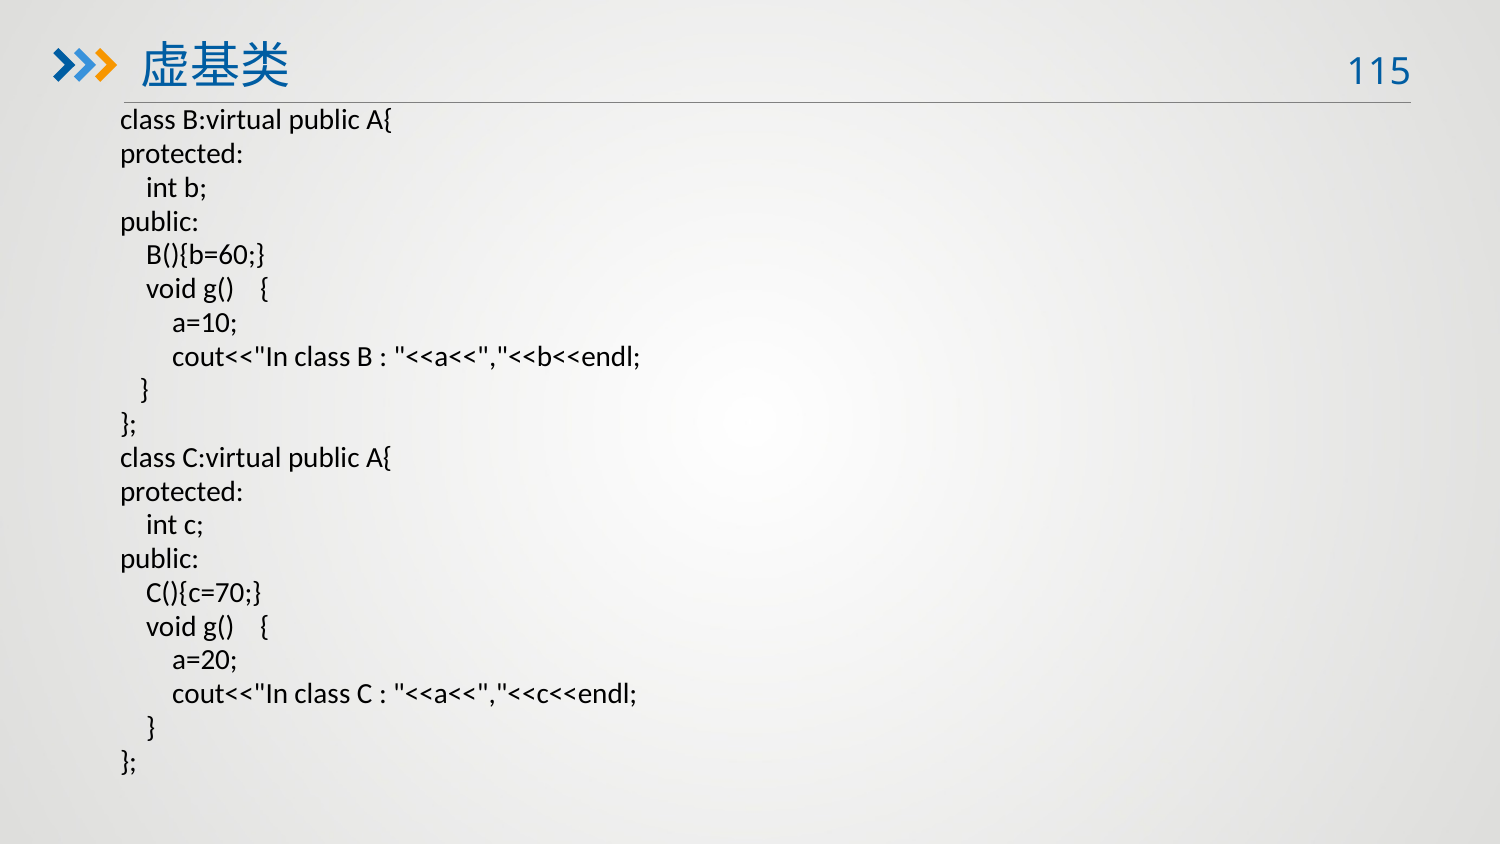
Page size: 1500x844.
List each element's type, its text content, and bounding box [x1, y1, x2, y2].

text_box 虚基类 [140, 32, 845, 95]
text_box class B:virtual public A{ protected: int b; public: B(){b=60;} void g() { a=10; cout<<"In class B : "<<a<<","<<b<<endl; } }; class C:virtual public A{ protected: int c; public: C(){c=70;} void g() { a=20; cout<<"In class C : "<<a<<","<<c<<endl; } }; [105, 99, 1388, 844]
picture [0, 0, 1500, 844]
